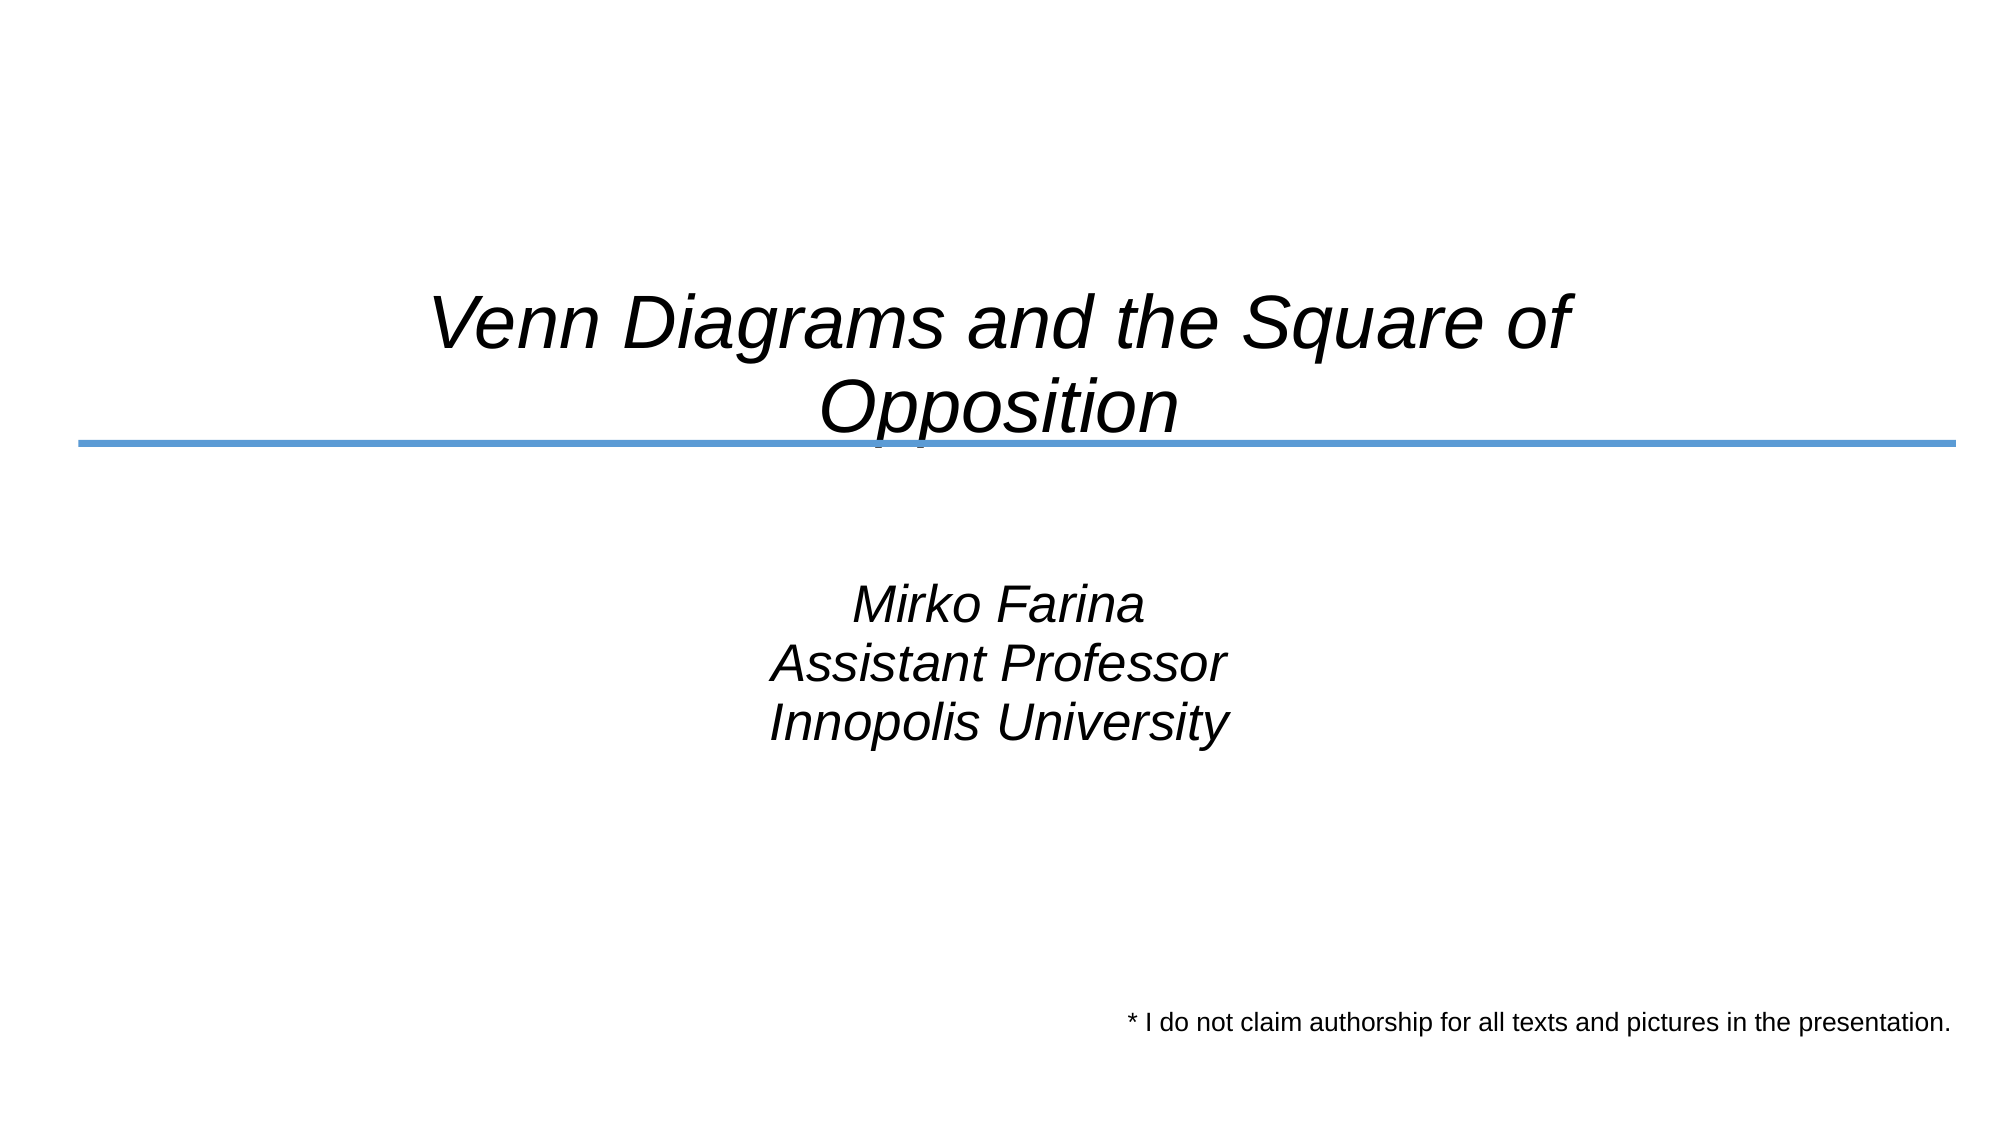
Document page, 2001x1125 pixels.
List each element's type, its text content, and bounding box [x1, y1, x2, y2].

text_box Venn Diagrams and the Square of Opposition Mirko Farina Assistant Professor Innopolis University [324, 187, 1675, 439]
text_box [77, 439, 1957, 448]
text_box Venn Diagrams and the Square of Opposition Mirko Farina Assistant Professor Innopolis University [324, 448, 1675, 840]
